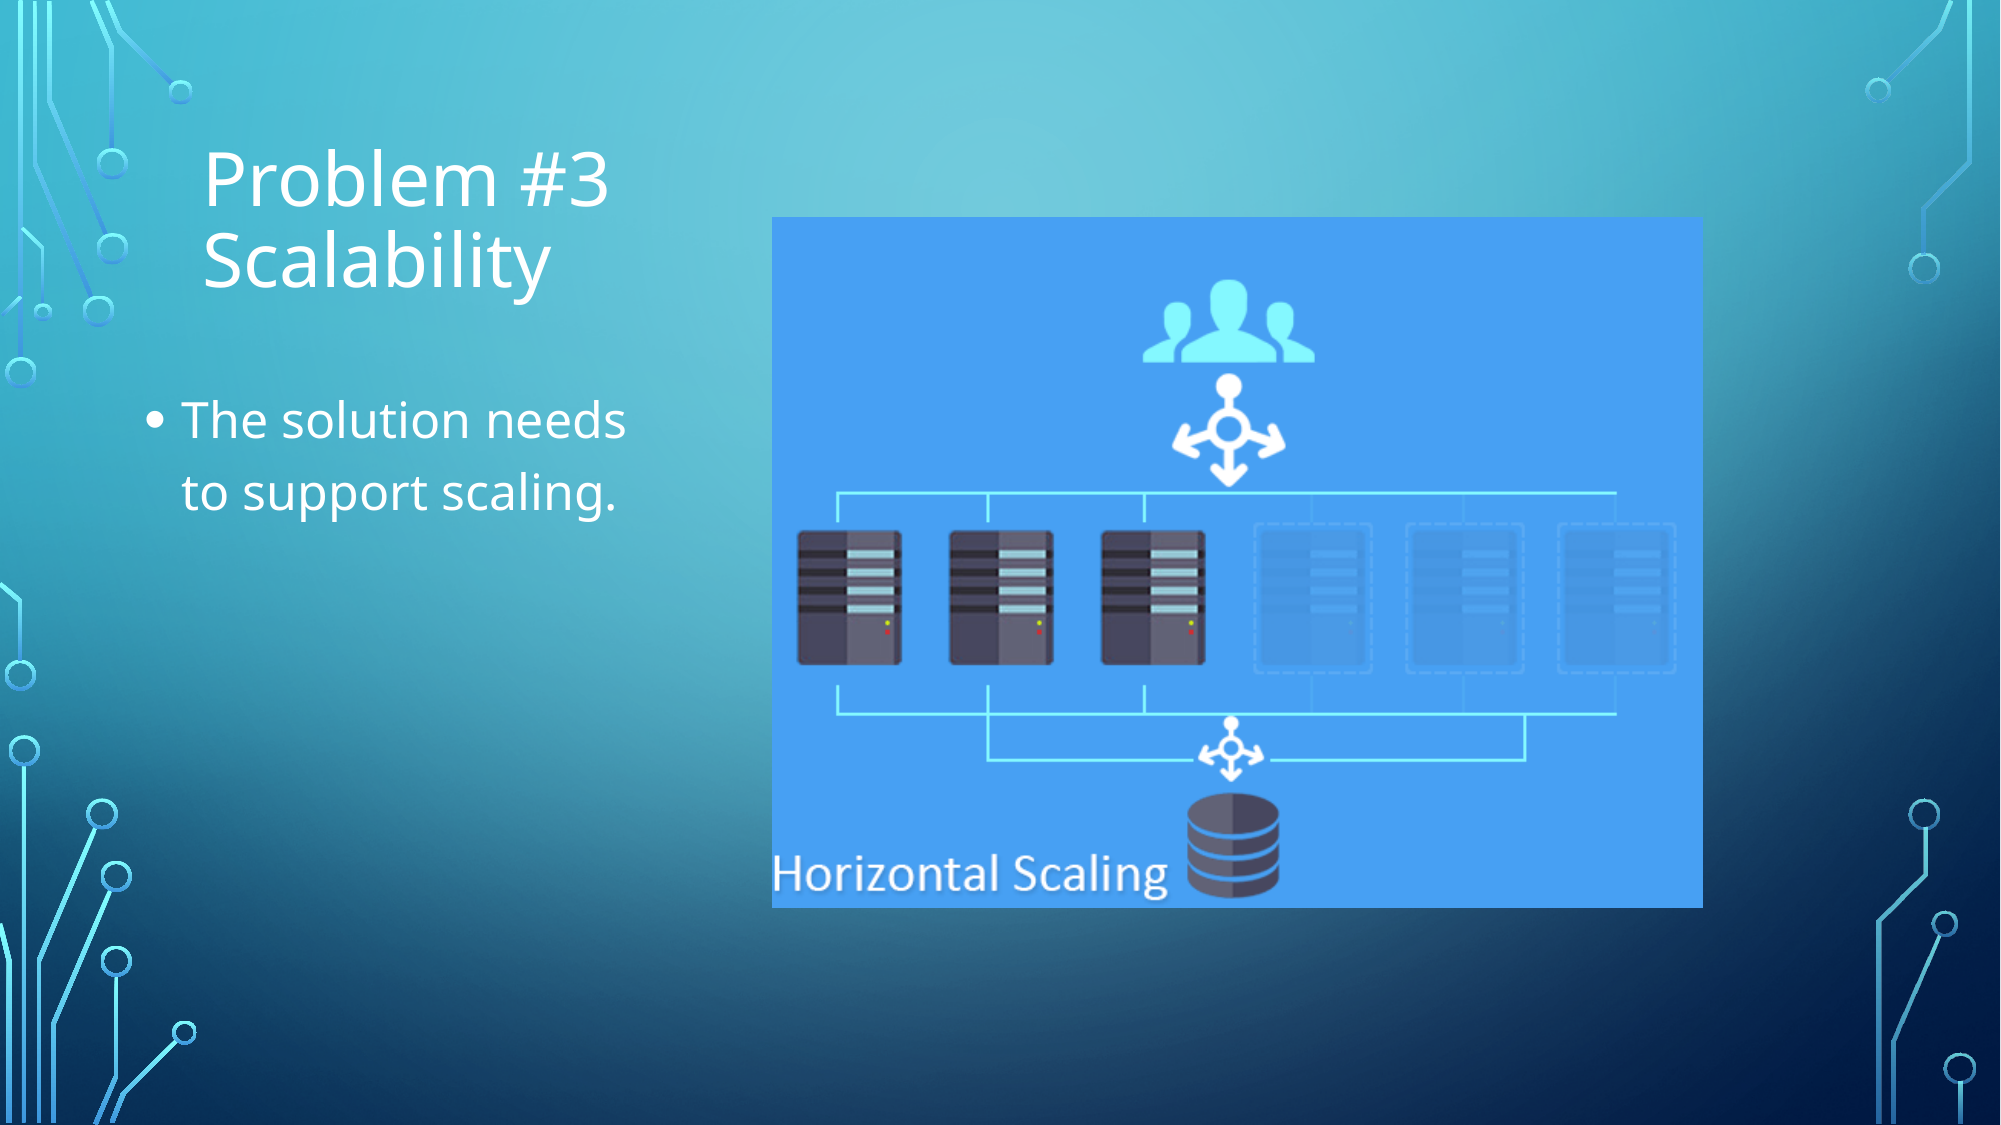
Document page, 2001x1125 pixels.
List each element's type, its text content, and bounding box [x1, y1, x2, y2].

list The solution needs to support scaling. [129, 369, 668, 950]
picture [772, 217, 1703, 908]
title Problem #3 Scalability [187, 101, 1813, 344]
